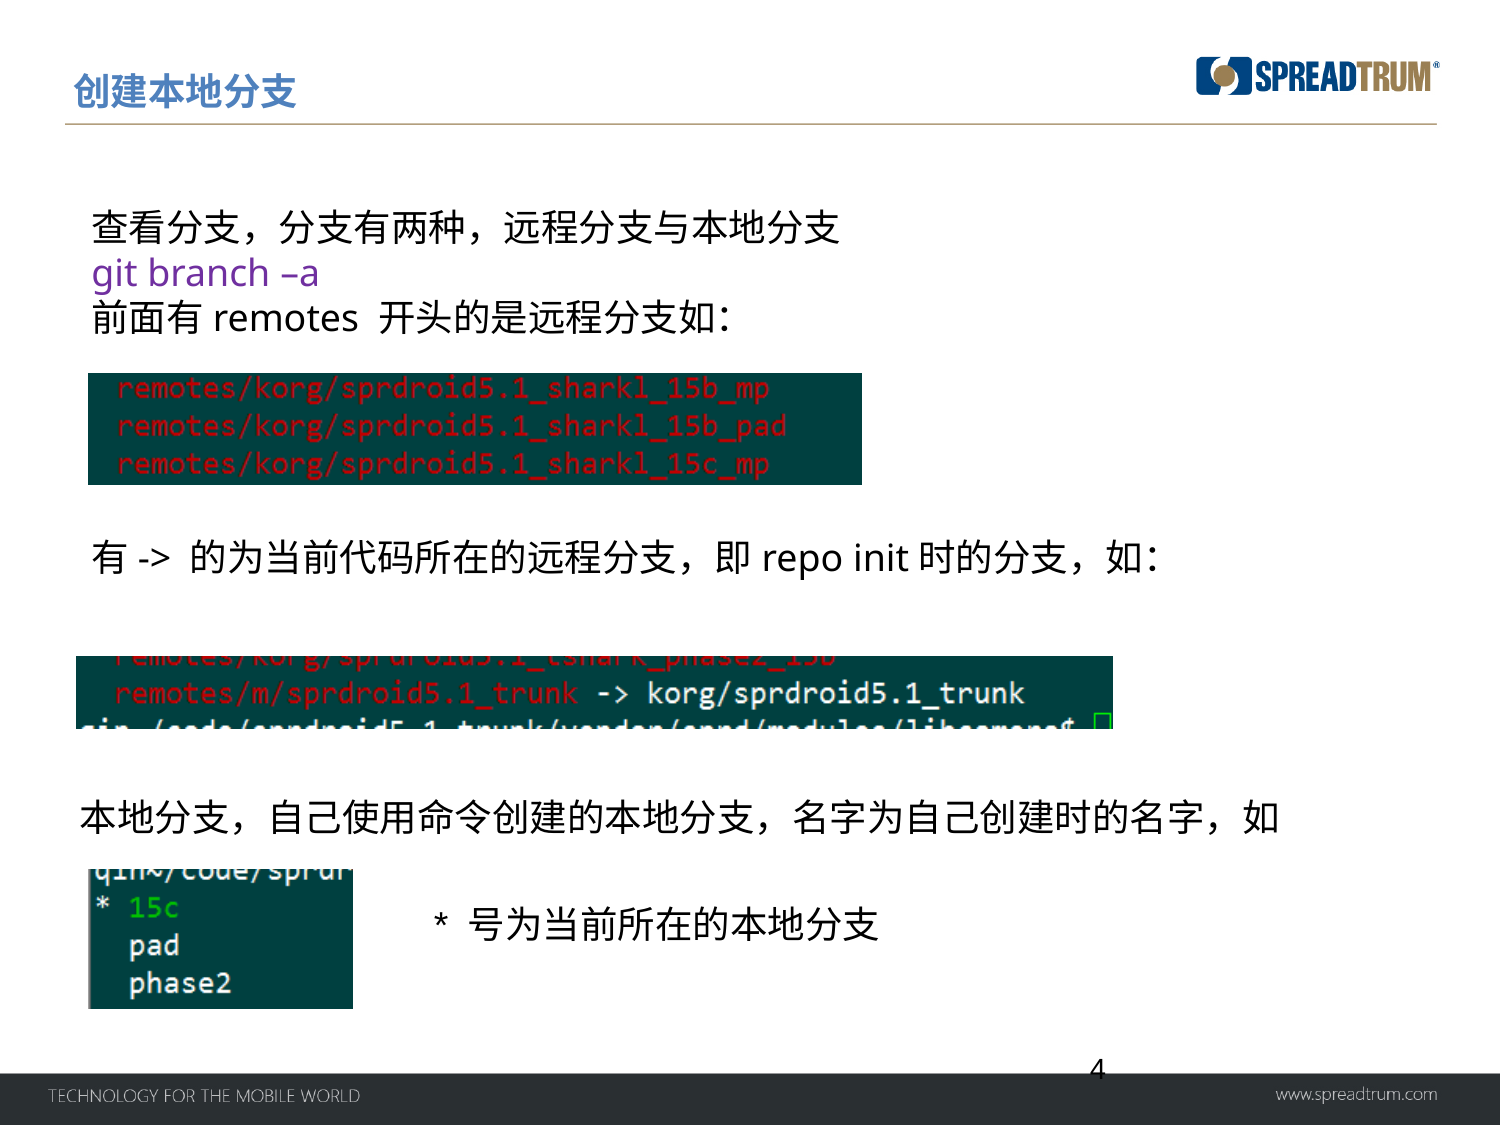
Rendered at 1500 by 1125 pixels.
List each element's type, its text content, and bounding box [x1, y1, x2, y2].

slide_number 4 [1074, 1042, 1425, 1103]
text_box 有-> 的为当前代码所在的远程分支，即repo init时的分支，如： [76, 527, 1341, 587]
text_box * 号为当前所在的本地分支 [419, 893, 939, 953]
text_box 本地分支，自己使用命令创建的本地分支，名字为自己创建时的名字，如 [64, 786, 1329, 847]
text_box 查看分支，分支有两种，远程分支与本地分支 git branch –a 前面有remotes 开头的是远程分支如： [76, 196, 1341, 346]
picture [0, 0, 1500, 1125]
title 创建本地分支 [58, 60, 1004, 219]
